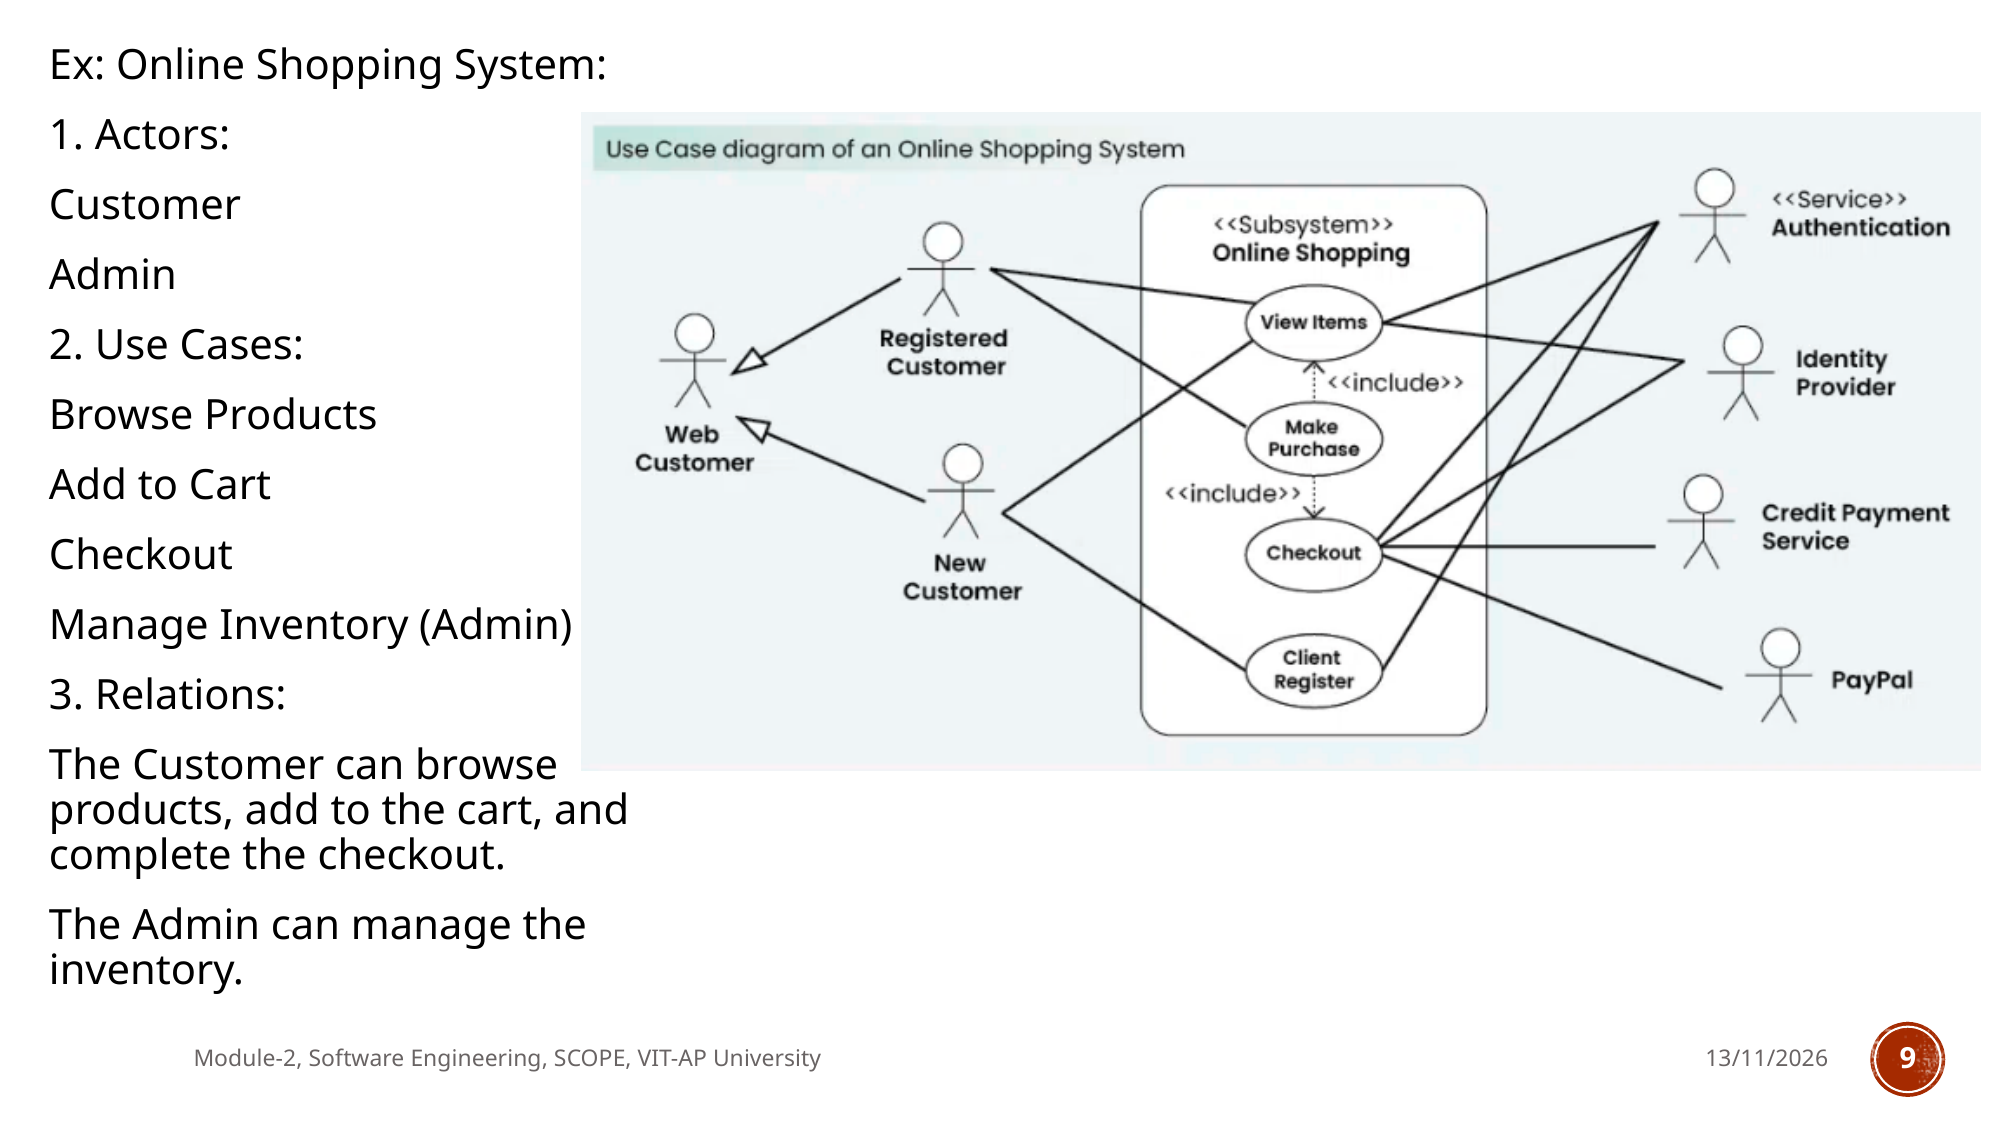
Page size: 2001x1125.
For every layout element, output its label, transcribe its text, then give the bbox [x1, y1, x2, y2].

list Ex: Online Shopping System: 1. Actors: Customer Admin 2. Use Cases: Browse Products Add to Cart Checkout Manage Inventory (Admin) 3. Relations: The Customer can browse products, add to the cart, and complete the checkout. The Admin can manage the inventory. [33, 36, 668, 1013]
footer Module-2, Software Engineering, SCOPE, VIT-AP University [178, 1028, 1217, 1089]
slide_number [1306, 1028, 1844, 1089]
slide_number 9 [1855, 1028, 1961, 1089]
picture [581, 112, 1981, 770]
